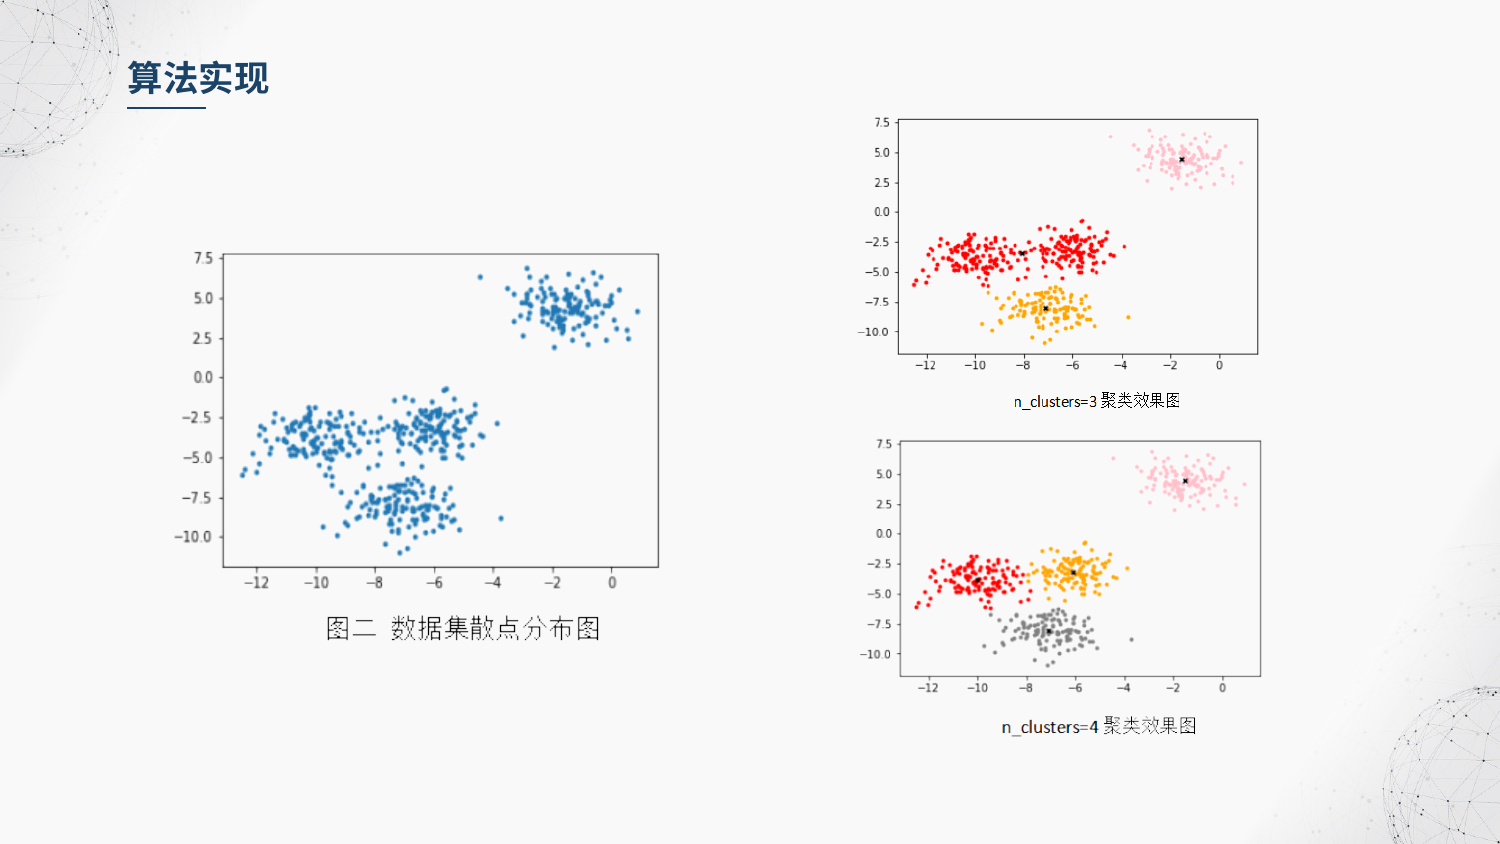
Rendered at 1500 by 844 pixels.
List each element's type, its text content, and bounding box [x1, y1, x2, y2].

picture [0, 0, 1500, 844]
text_box 算法实现 [116, 50, 488, 105]
